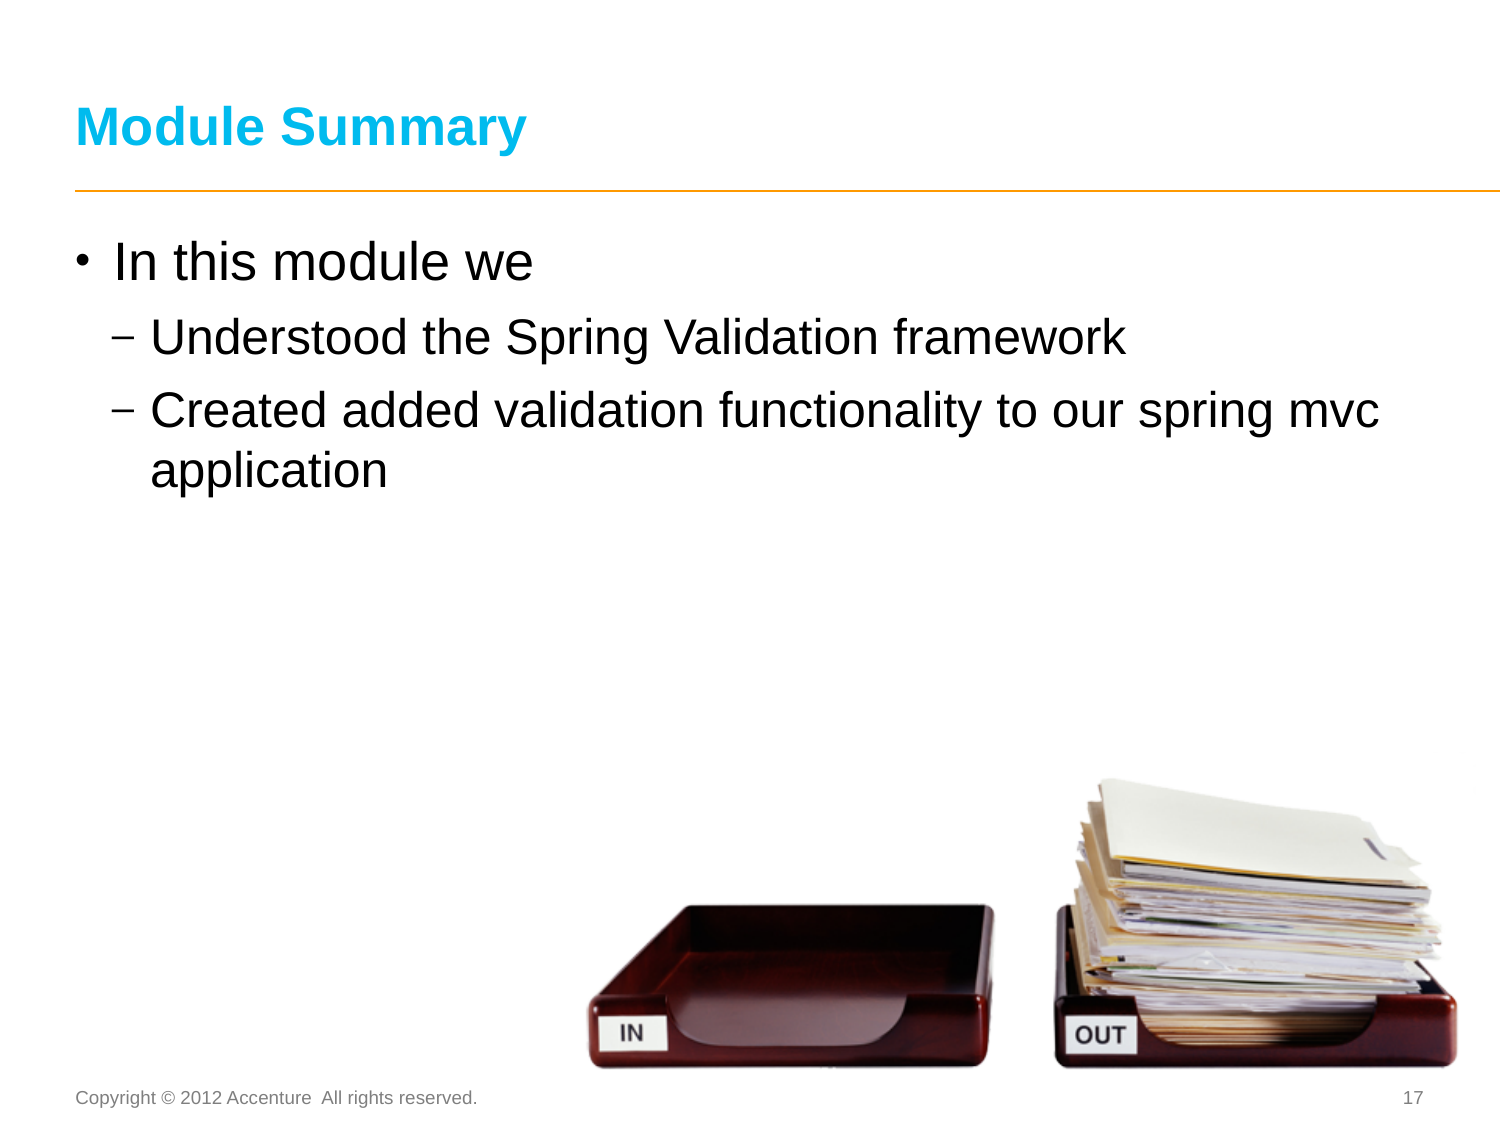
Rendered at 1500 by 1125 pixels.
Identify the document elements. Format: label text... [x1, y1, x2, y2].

picture [575, 752, 1476, 1101]
title Module Summary [75, 27, 1422, 157]
list In this module we Understood the Spring Validation framework Created added validation functionality to our spring mvc application [75, 226, 1425, 1018]
